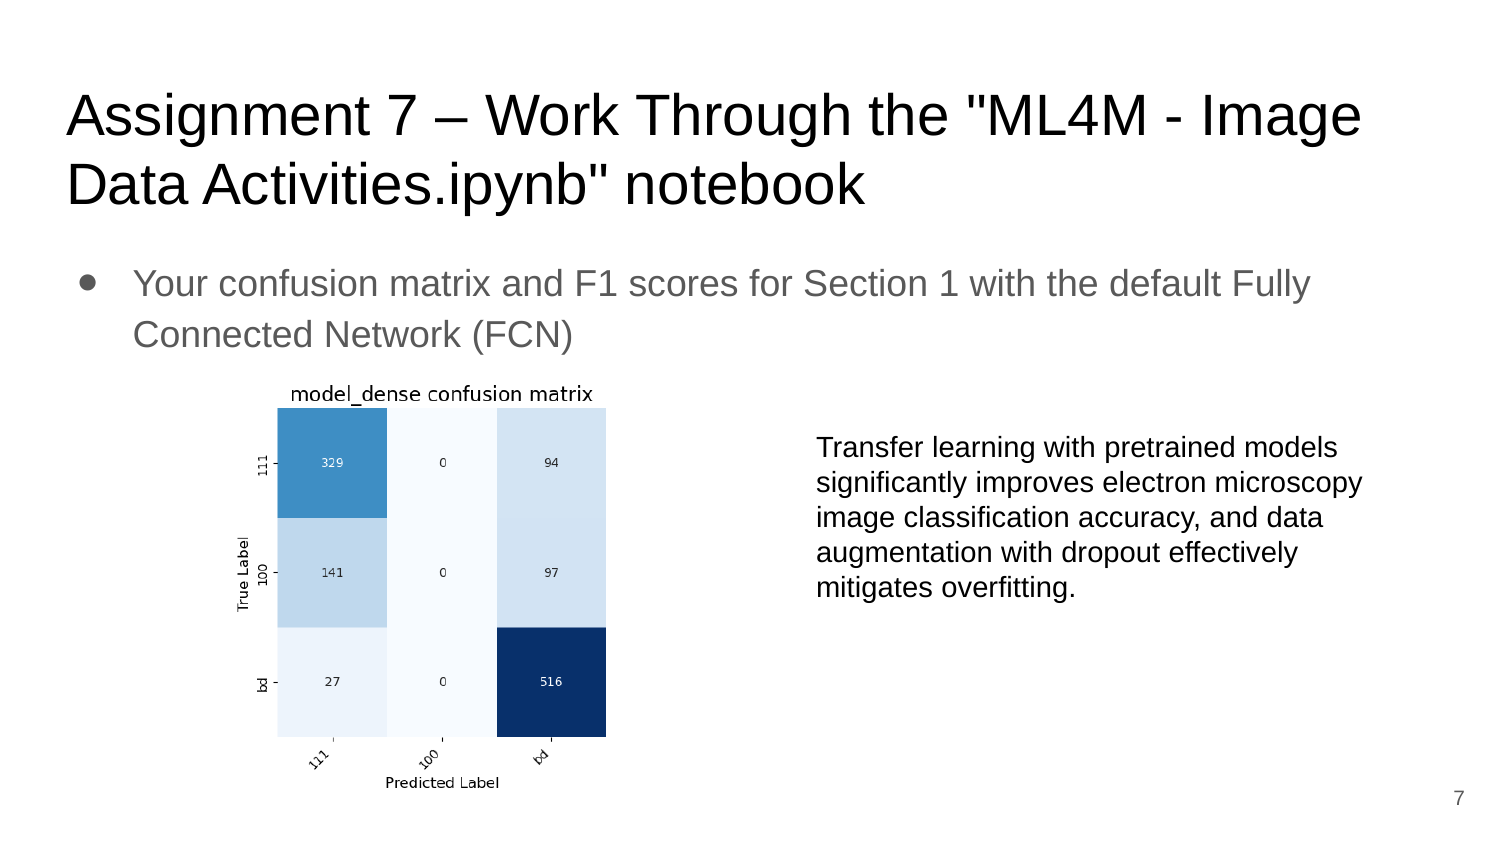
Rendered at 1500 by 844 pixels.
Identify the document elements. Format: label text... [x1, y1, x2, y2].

slide_number 7 [1389, 764, 1480, 830]
picture [229, 376, 615, 798]
title Assignment 7 – Work Through the "ML4M - Image Data Activities.ipynb" notebook [51, 61, 1466, 237]
text_box Transfer learning with pretrained models significantly improves electron microscopy image classification accuracy, and data augmentation with dropout effectively mitigates overfitting. [801, 421, 1390, 611]
list Your confusion matrix and F1 scores for Section 1 with the default Fully Connected Network (FCN) [42, 236, 1458, 798]
